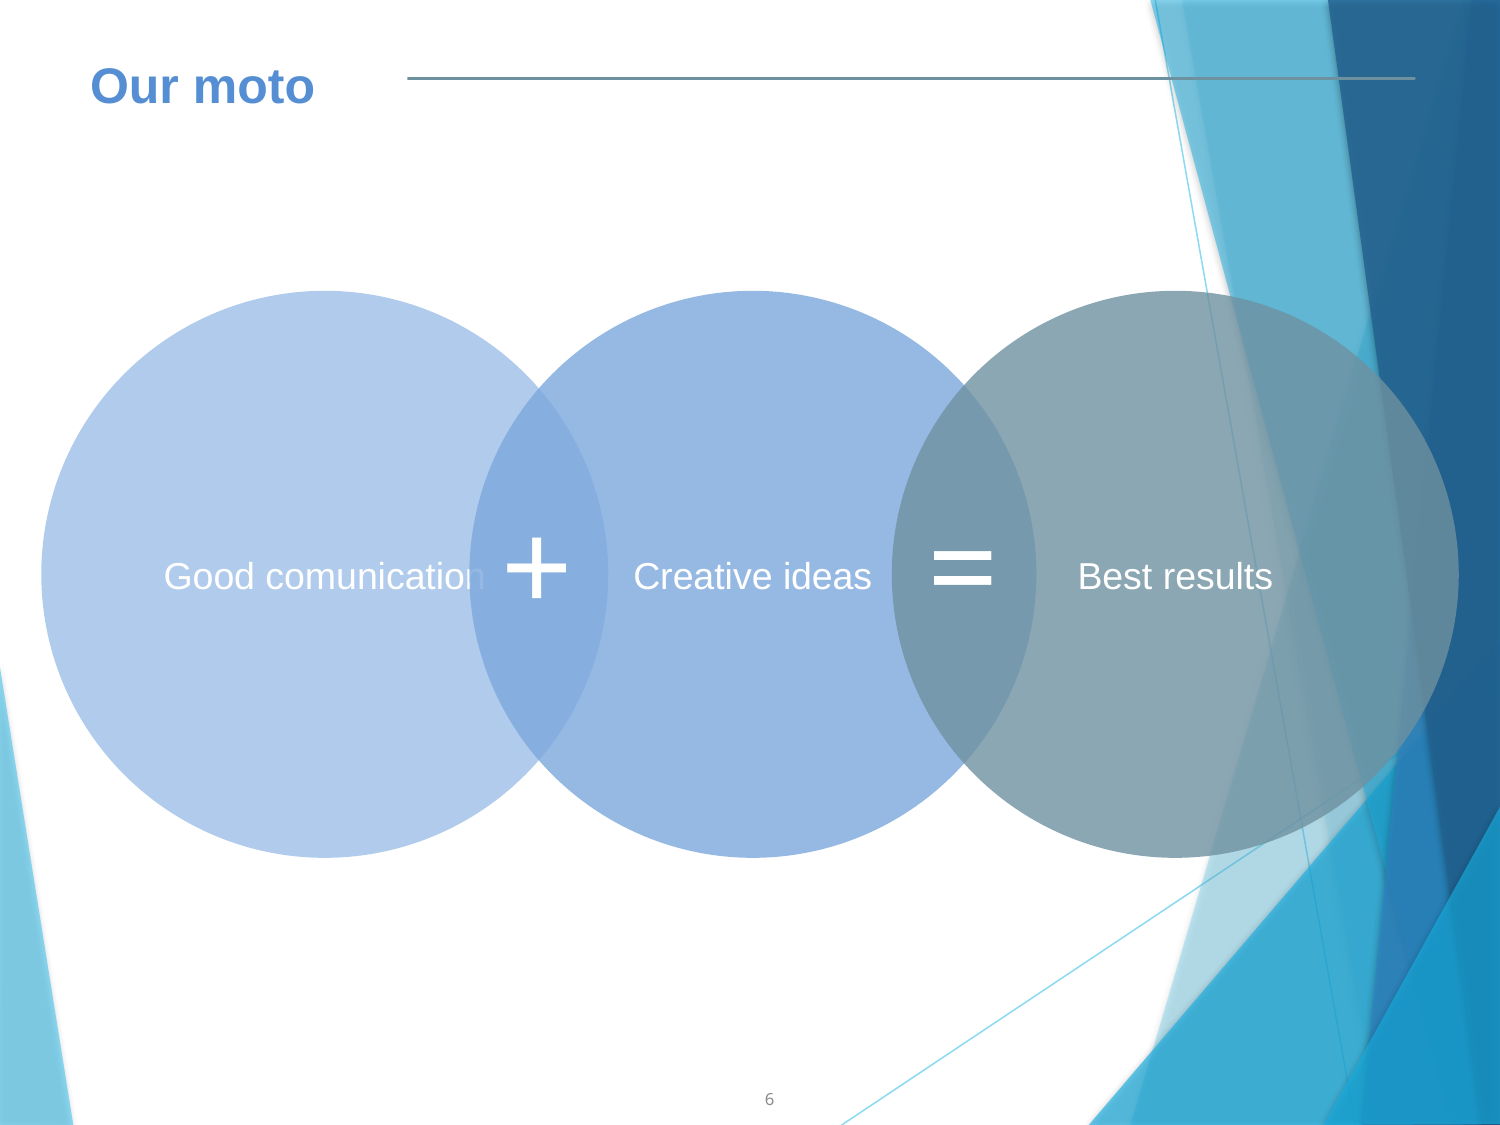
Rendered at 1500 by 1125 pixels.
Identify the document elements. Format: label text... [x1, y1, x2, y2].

text_box Best results [890, 289, 1461, 860]
slide_number 6 [710, 1070, 790, 1125]
title Our moto [75, 45, 408, 114]
text_box Good comunication [39, 289, 539, 860]
text_box = [912, 479, 1014, 645]
text_box Creative ideas [467, 289, 964, 860]
text_box + [486, 479, 589, 645]
